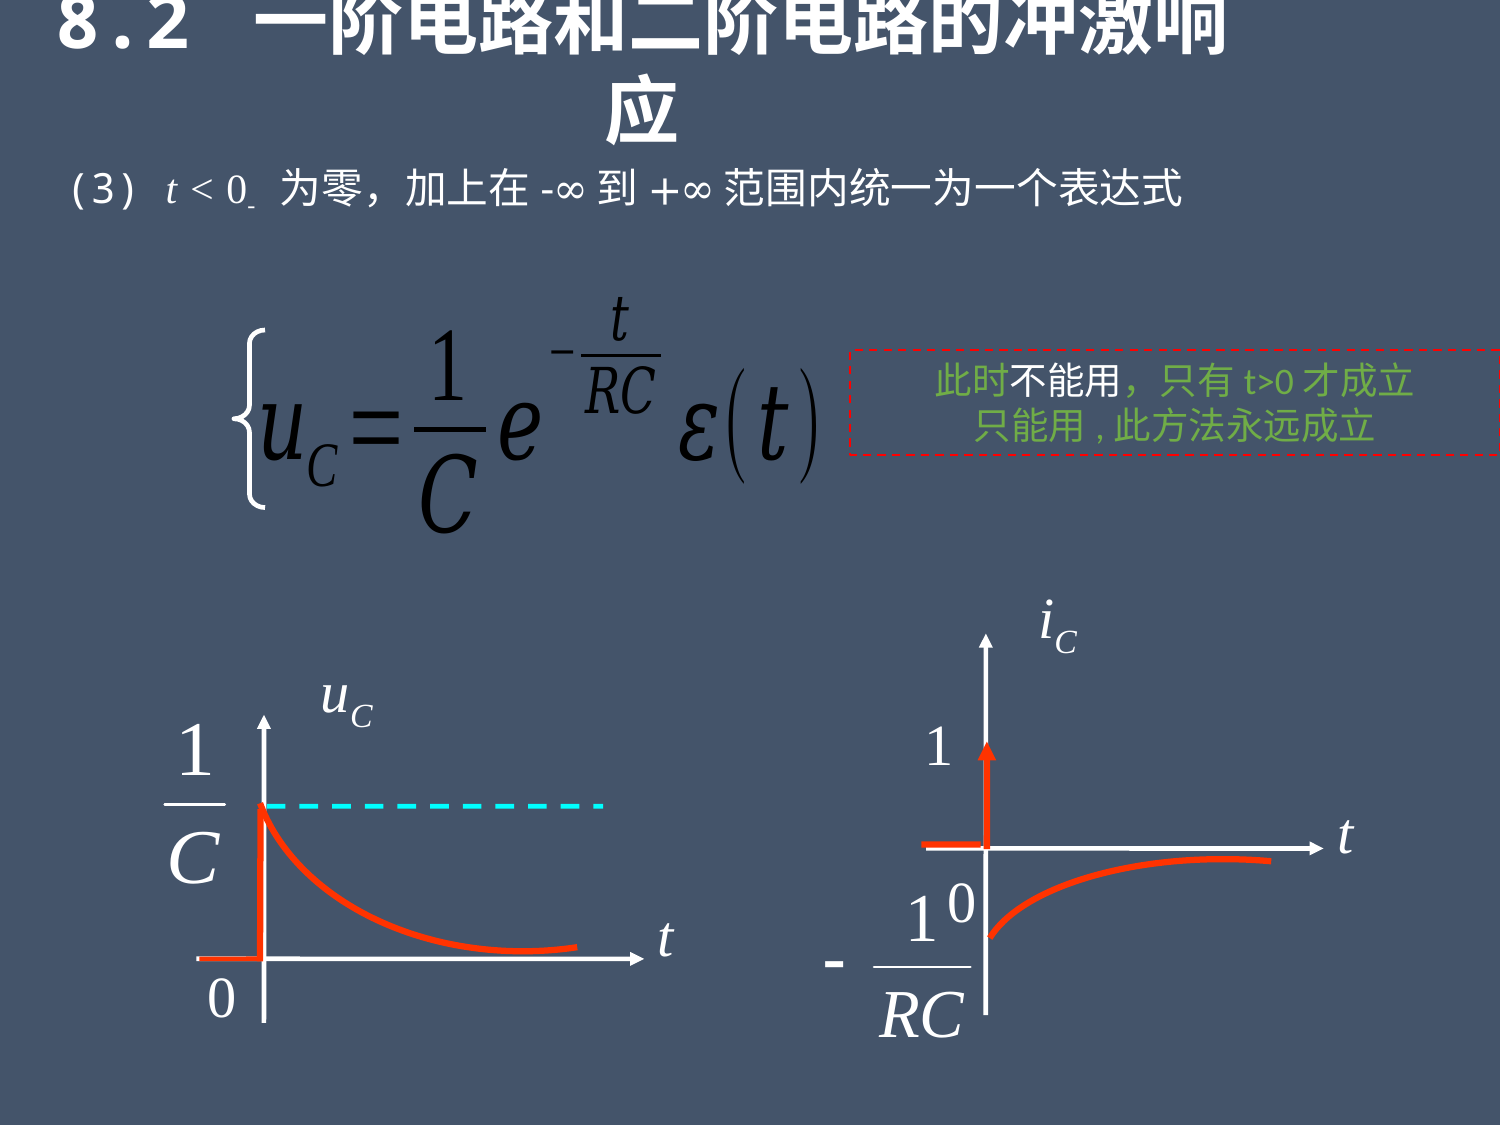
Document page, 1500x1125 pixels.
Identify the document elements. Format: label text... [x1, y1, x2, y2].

text_box 8.2 一阶电路和二阶电路的冲激响应 [12, 0, 1273, 161]
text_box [815, 572, 1369, 1050]
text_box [233, 281, 822, 557]
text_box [153, 647, 690, 1038]
